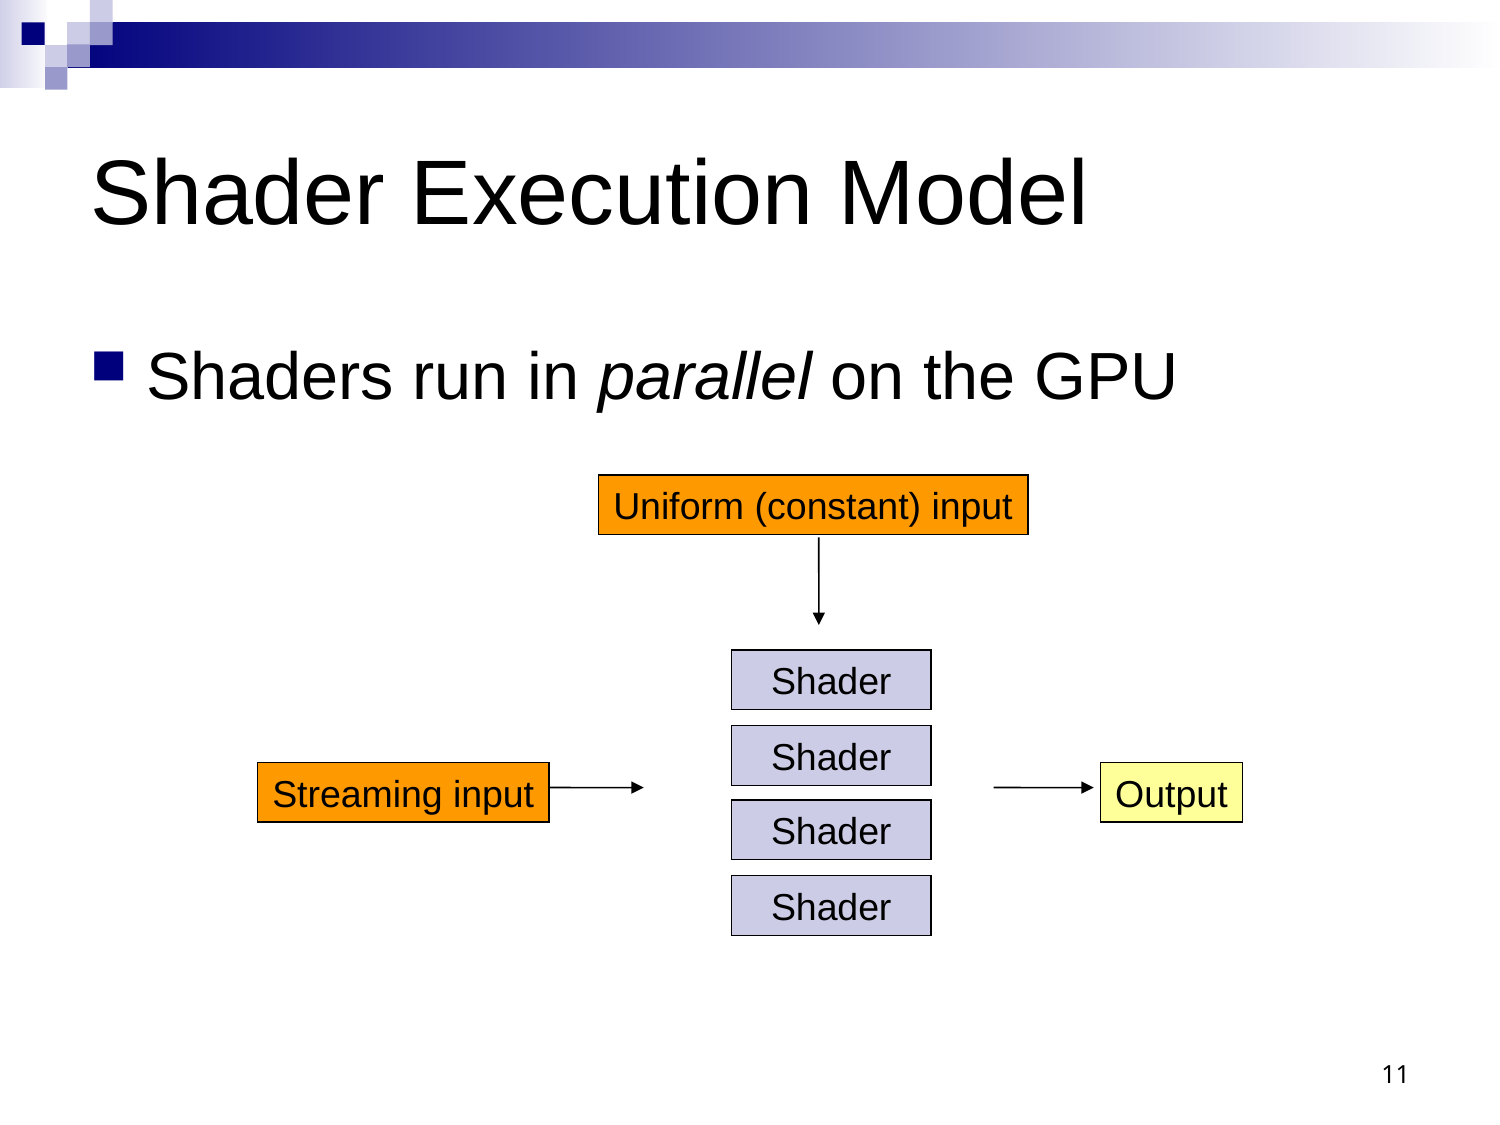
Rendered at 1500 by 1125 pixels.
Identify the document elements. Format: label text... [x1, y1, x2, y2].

list Shaders run in parallel on the GPU [75, 324, 1425, 438]
slide_number 11 [1074, 1025, 1425, 1100]
title Shader Execution Model [75, 75, 1425, 300]
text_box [255, 474, 1244, 938]
